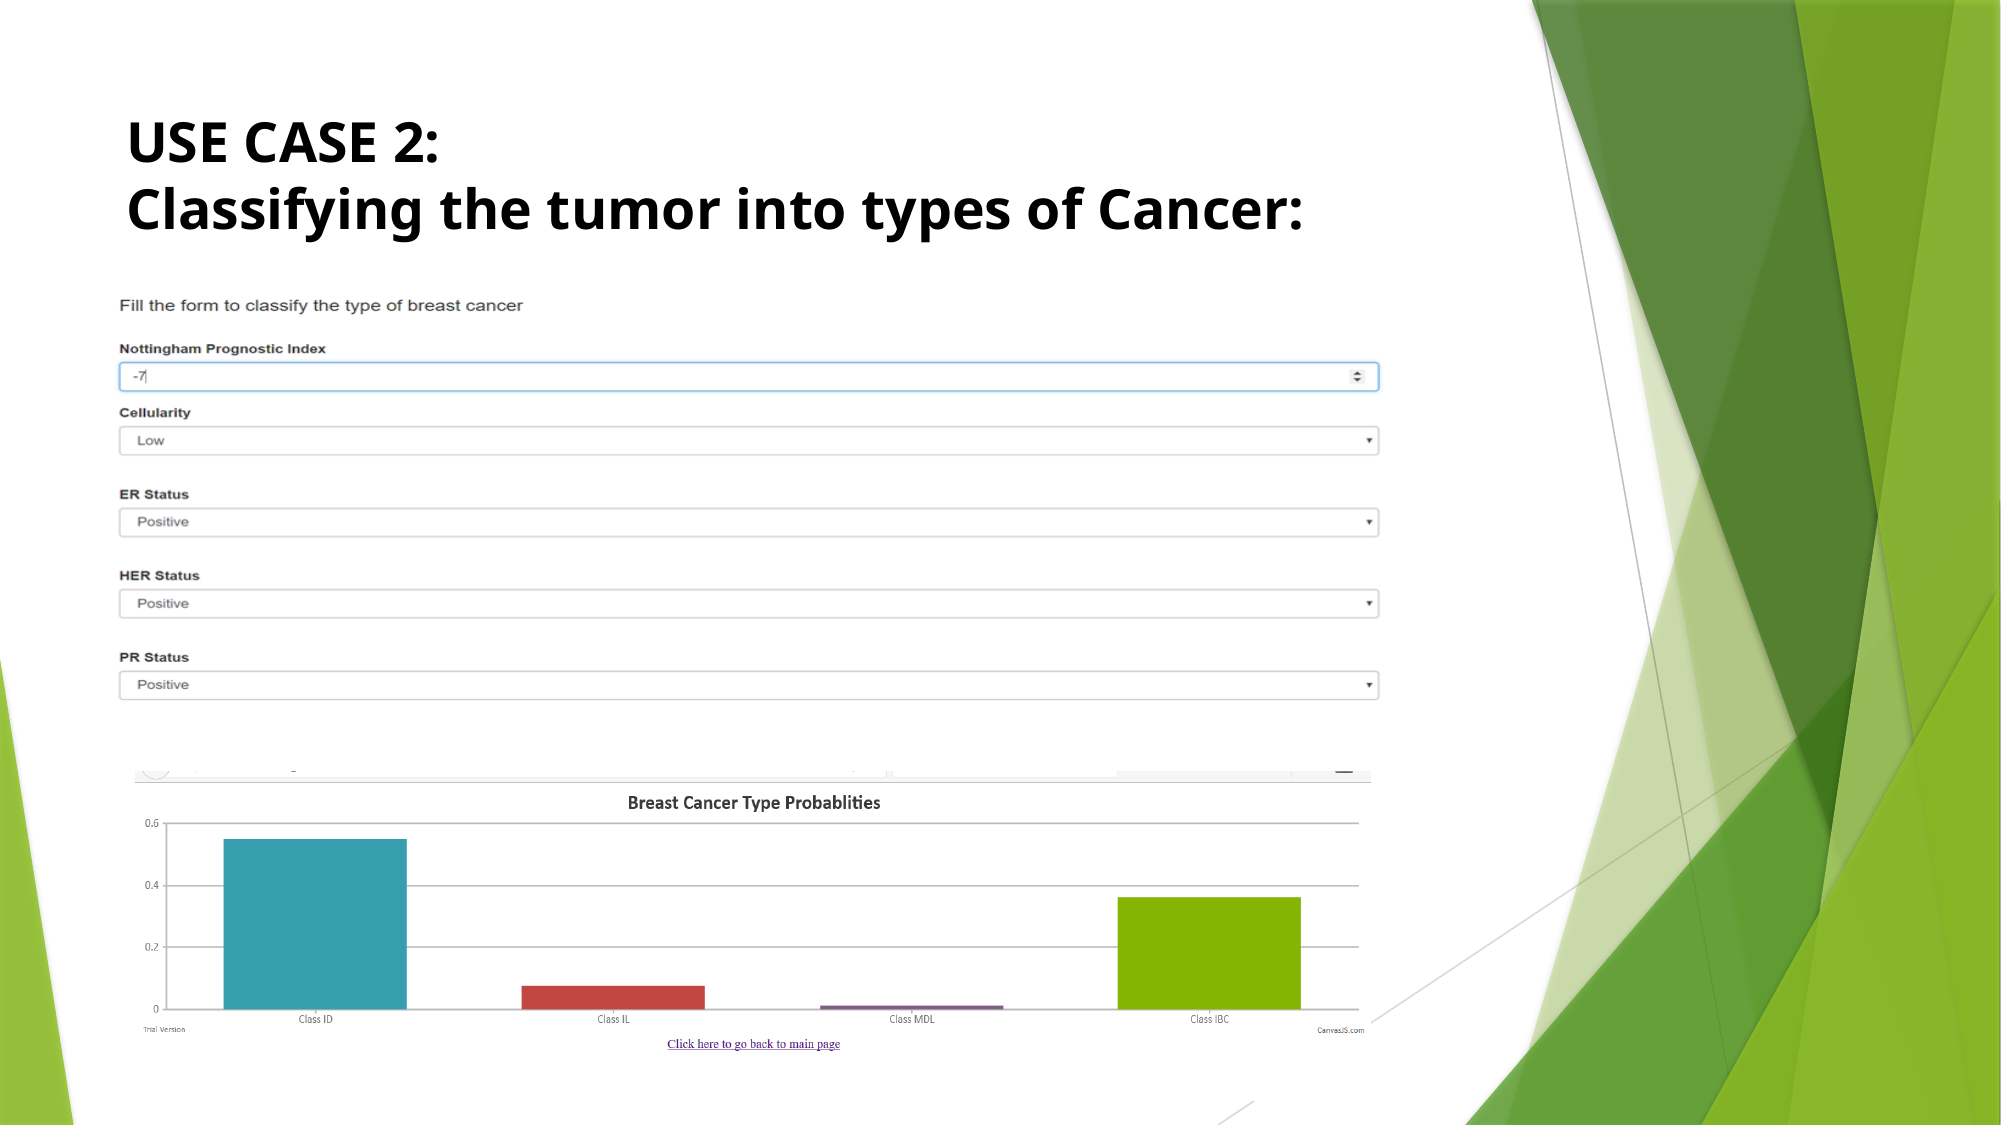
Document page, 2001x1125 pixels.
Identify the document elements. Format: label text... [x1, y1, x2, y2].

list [110, 276, 1391, 719]
title USE CASE 2: Classifying the tumor into types of Cancer: [111, 99, 1522, 317]
picture [134, 770, 1371, 1102]
